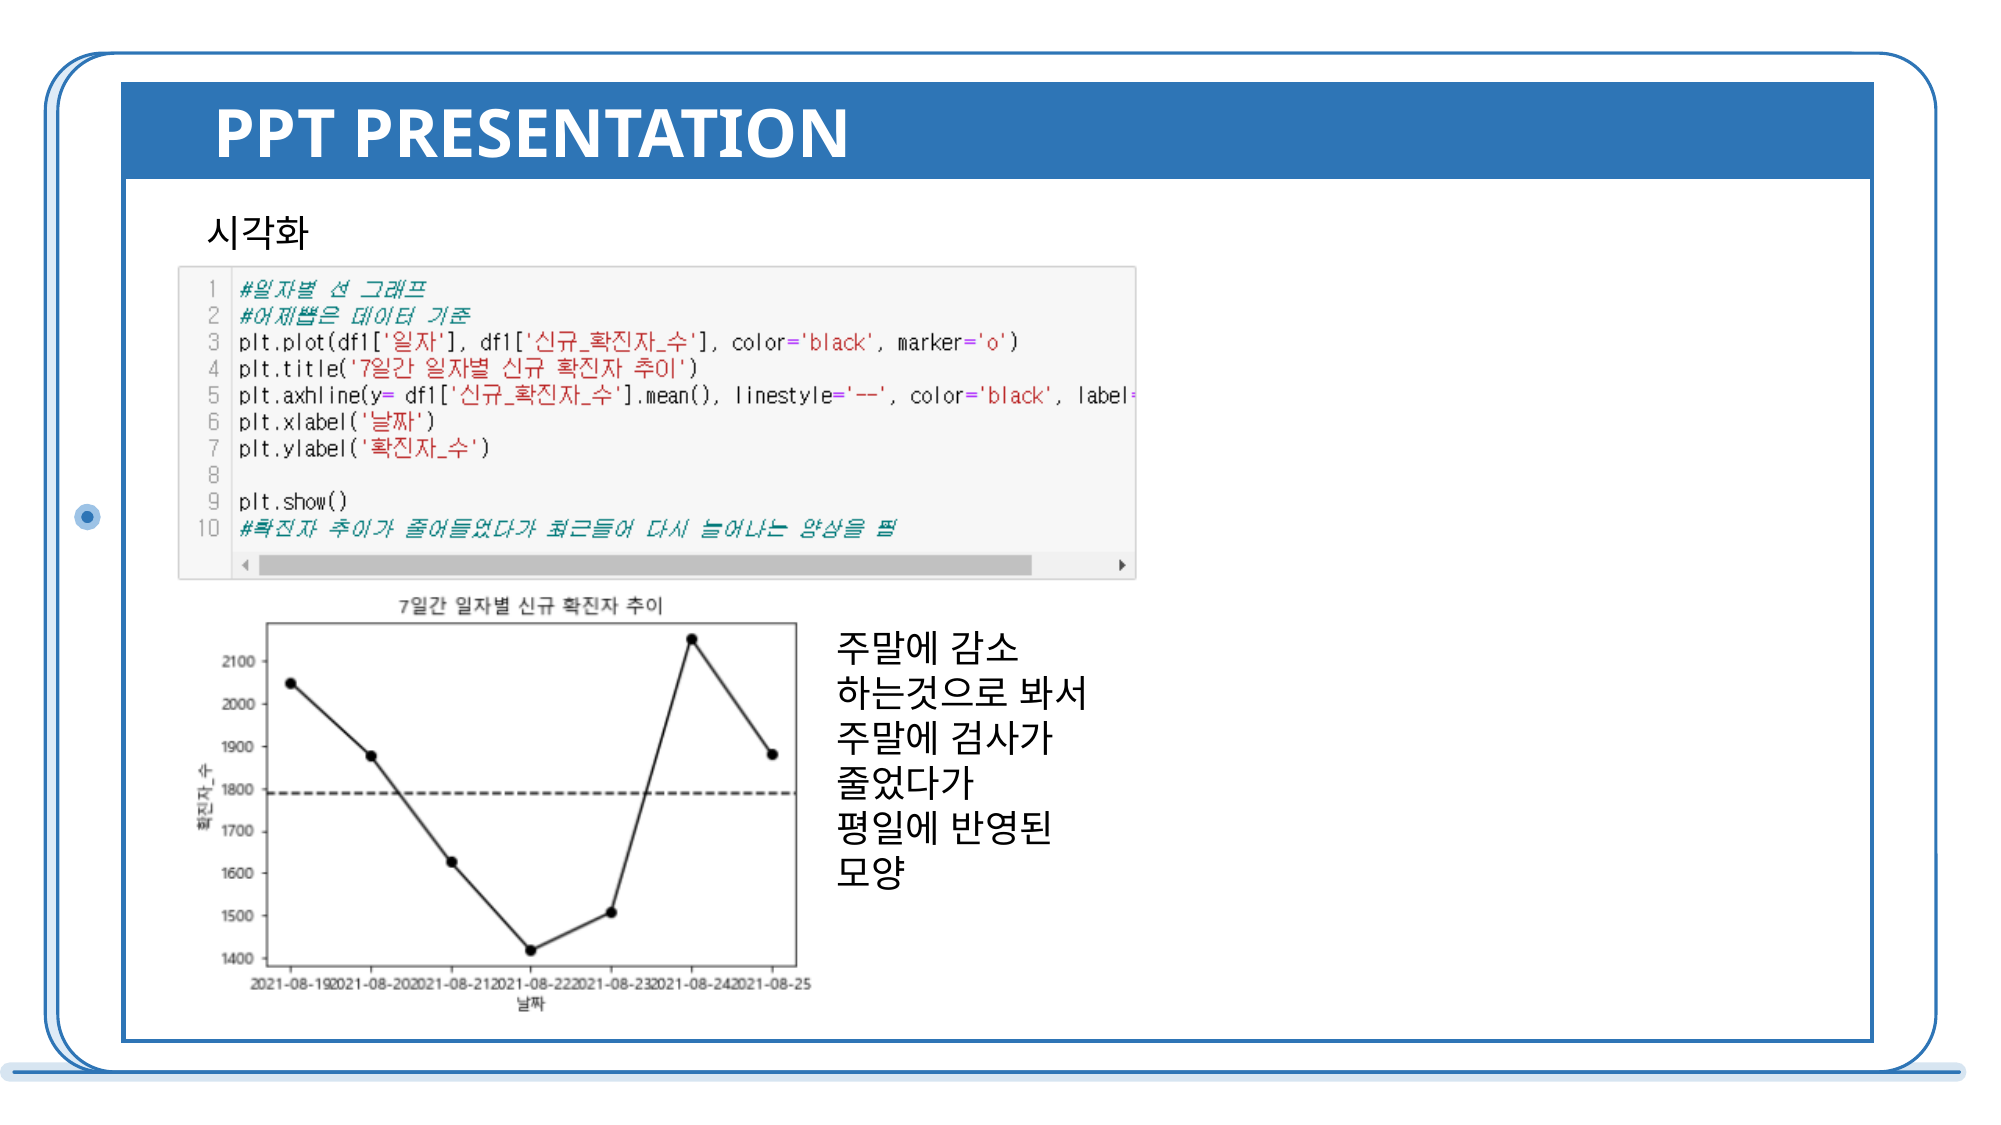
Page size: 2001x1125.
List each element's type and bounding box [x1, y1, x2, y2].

picture [175, 263, 1140, 1018]
text_box [0, 53, 1967, 1082]
